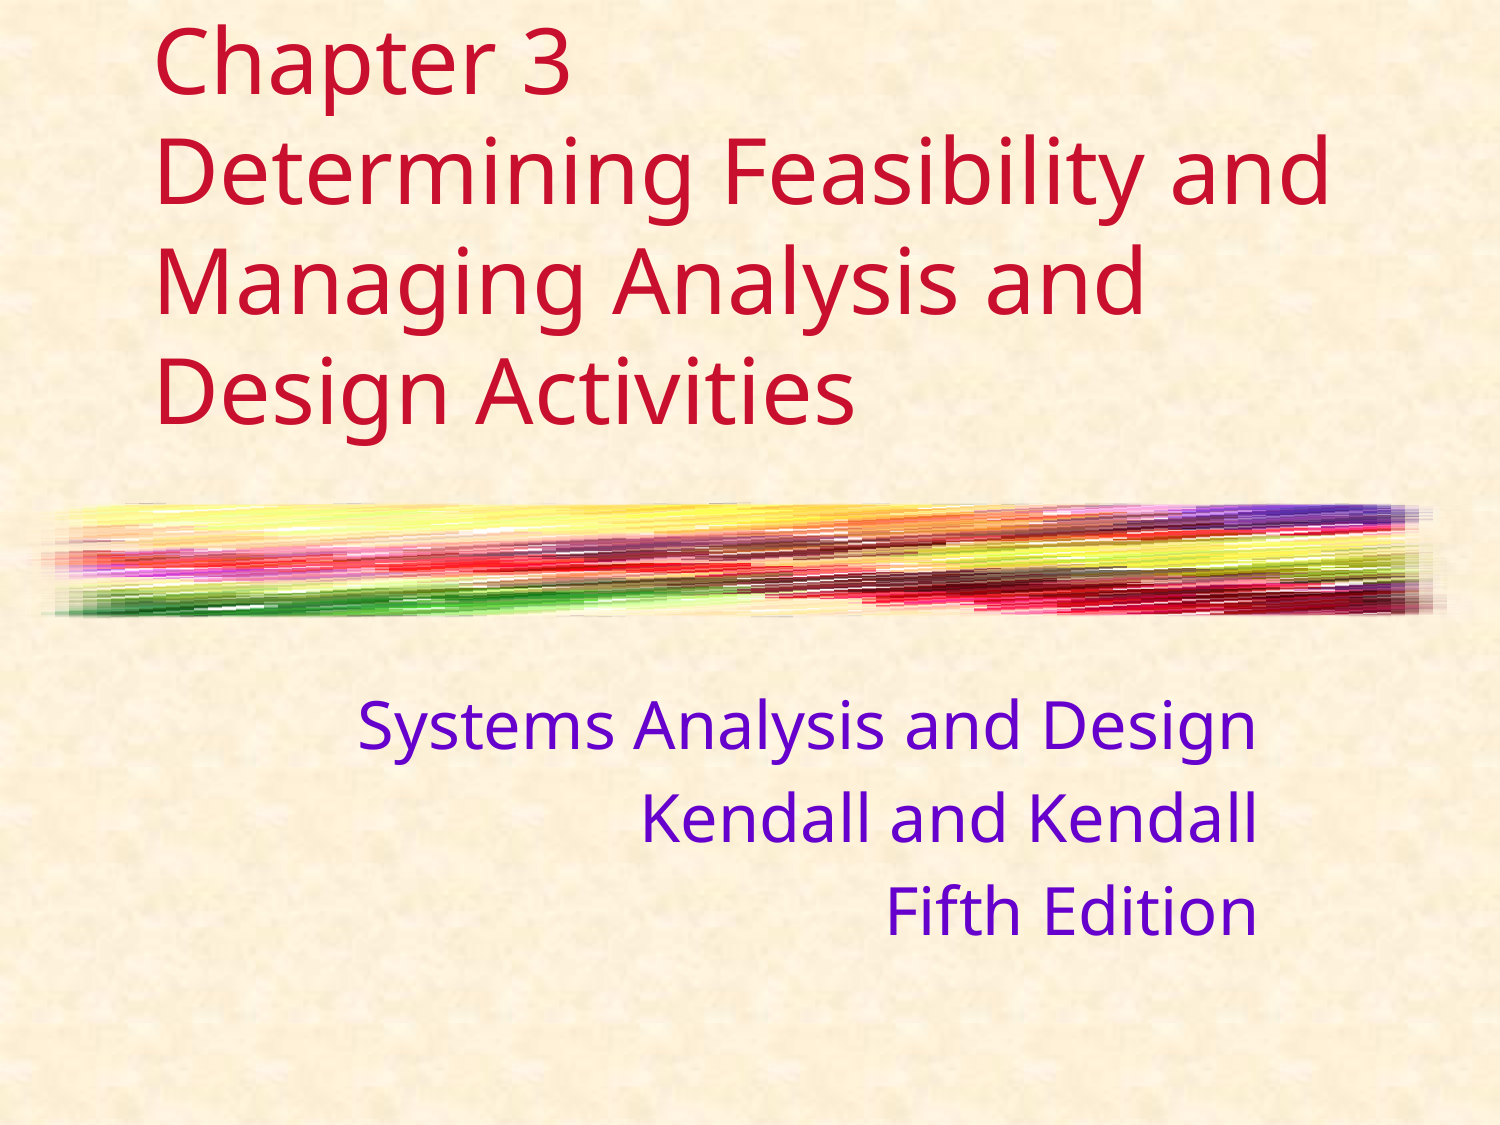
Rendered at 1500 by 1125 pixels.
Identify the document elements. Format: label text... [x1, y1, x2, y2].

picture [0, 0, 1500, 1125]
subtitle Systems Analysis and Design Kendall and Kendall Fifth Edition [225, 675, 1275, 963]
title Chapter 3 Determining Feasibility and Managing Analysis and Design Activities [137, 87, 1413, 450]
